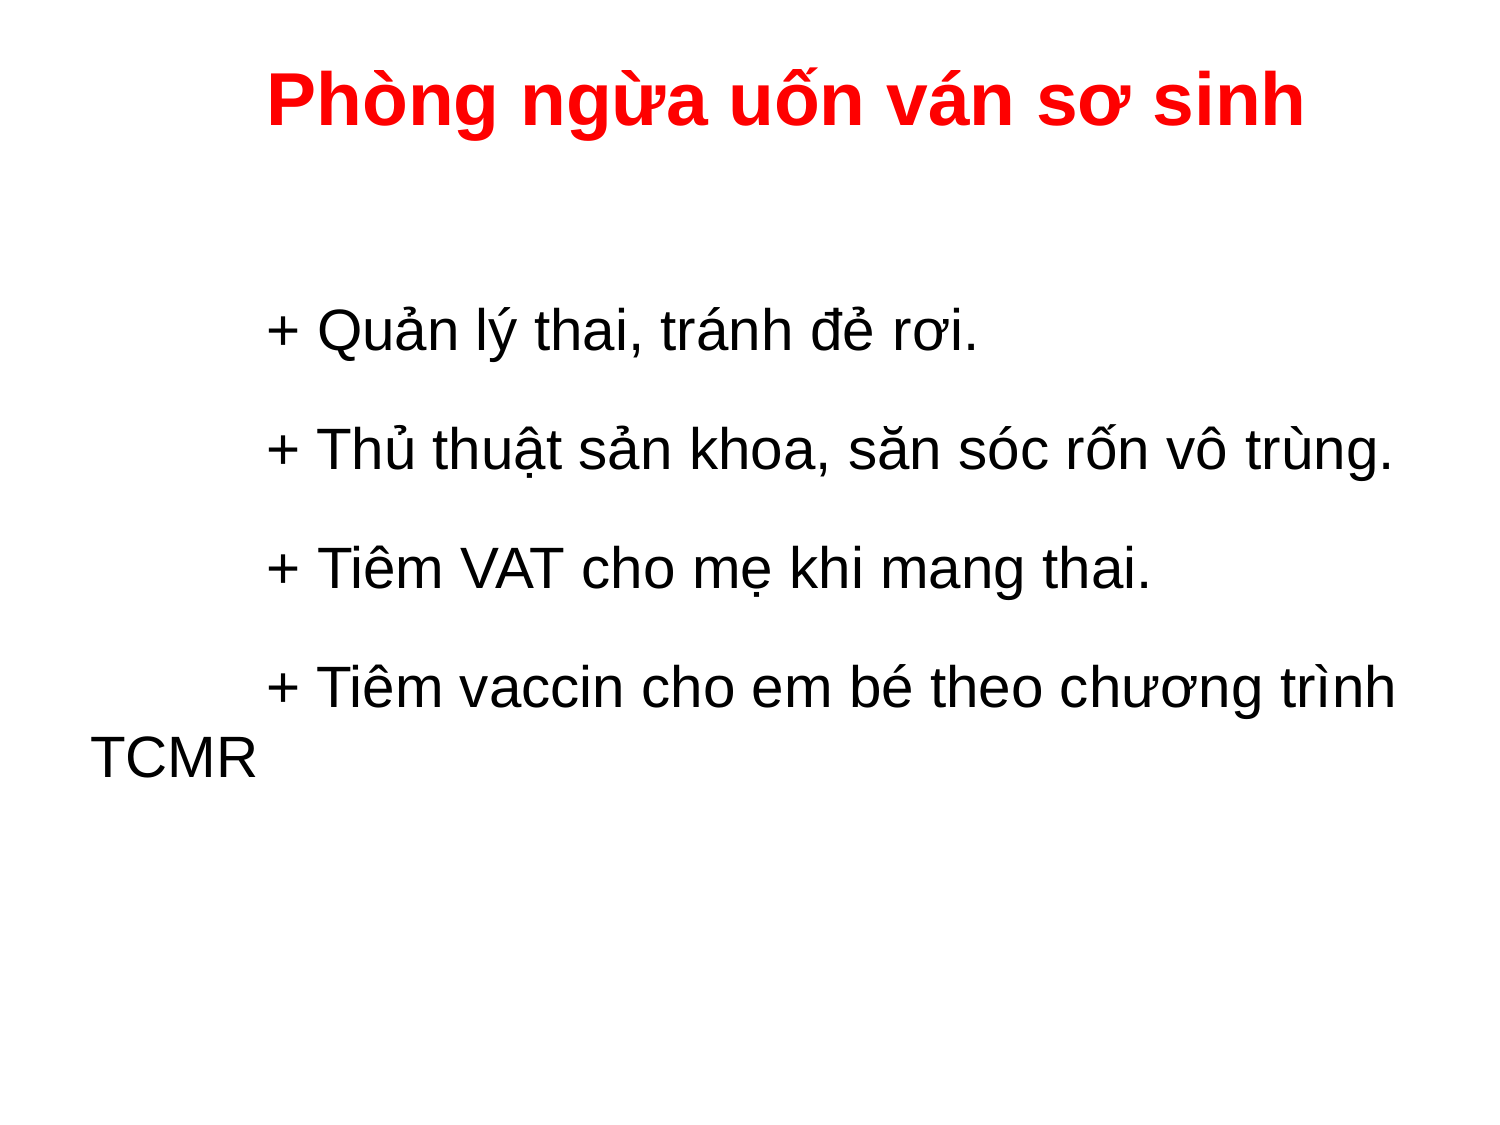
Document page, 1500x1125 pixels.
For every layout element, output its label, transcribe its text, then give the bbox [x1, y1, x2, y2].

text_box Phòng ngừa uốn ván sơ sinh + Quản lý thai, tránh đẻ rơi. + Thủ thuật sản khoa, săn sóc rốn vô trùng. + Tiêm VAT cho mẹ khi mang thai. + Tiêm vaccin cho em bé theo chương trình TCMR [89, 49, 1407, 790]
